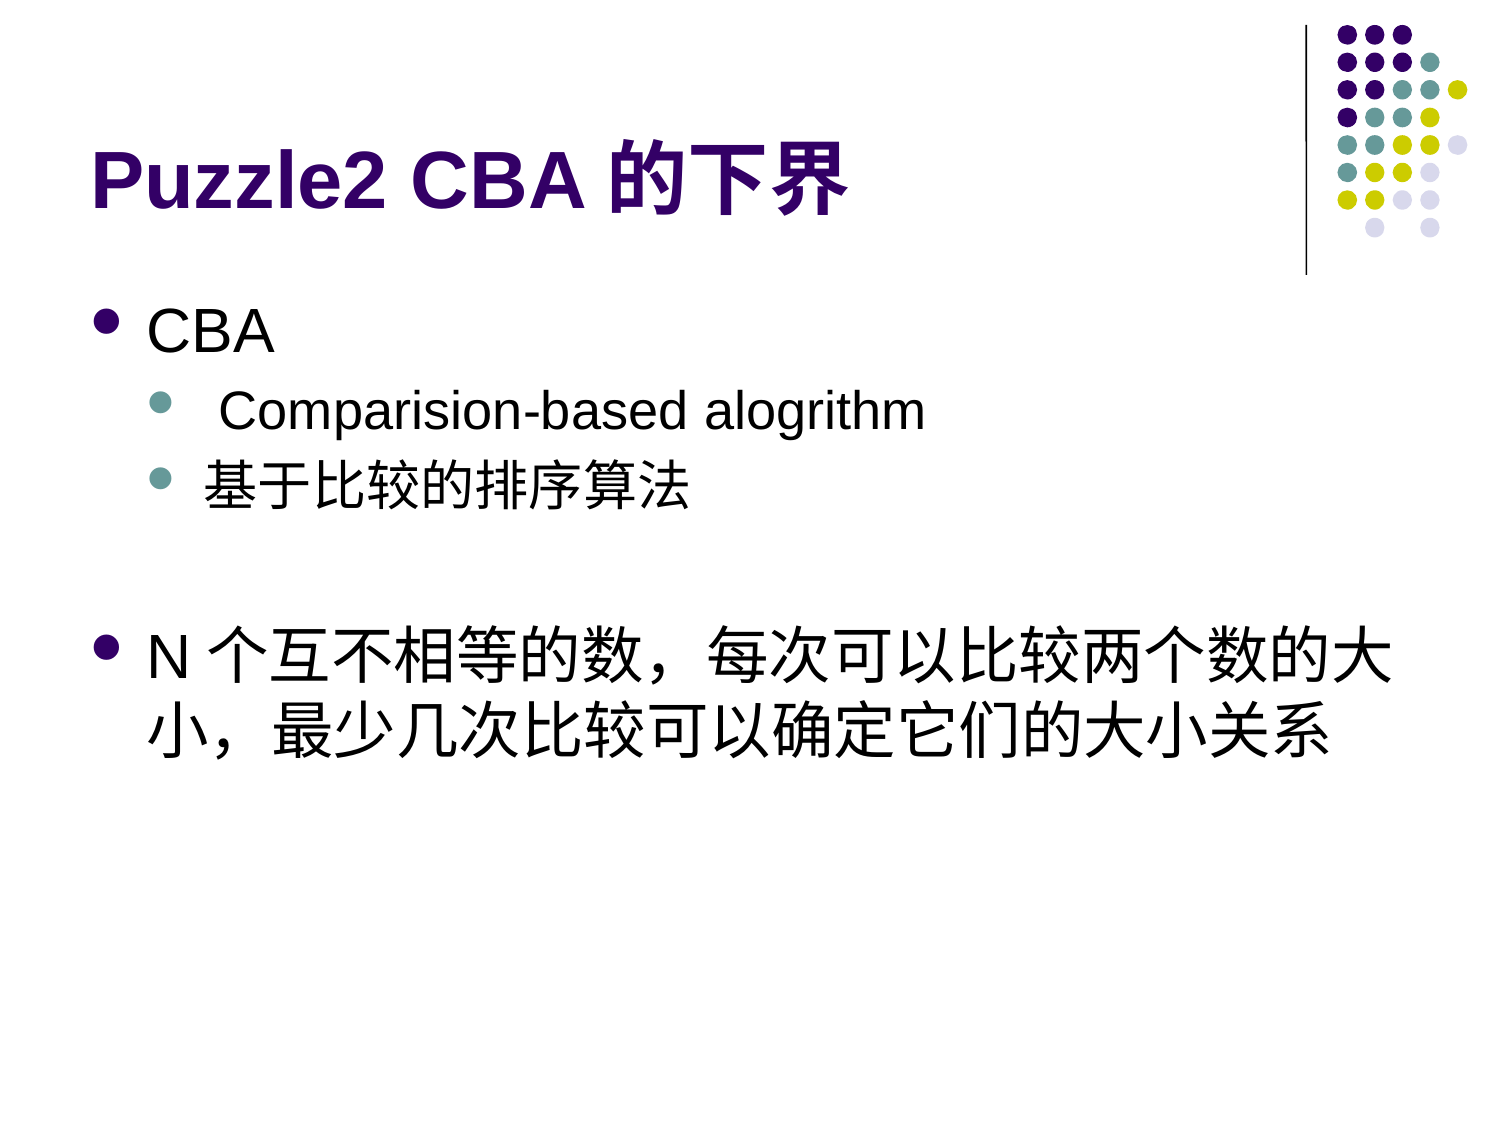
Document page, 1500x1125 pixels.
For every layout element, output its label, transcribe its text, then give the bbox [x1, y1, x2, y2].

list CBA Comparision-based alogrithm 基于比较的排序算法 N个互不相等的数，每次可以比较两个数的大小，最少几次比较可以确定它们的大小关系 [74, 281, 1426, 1006]
title Puzzle2 CBA的下界 [74, 19, 1313, 233]
